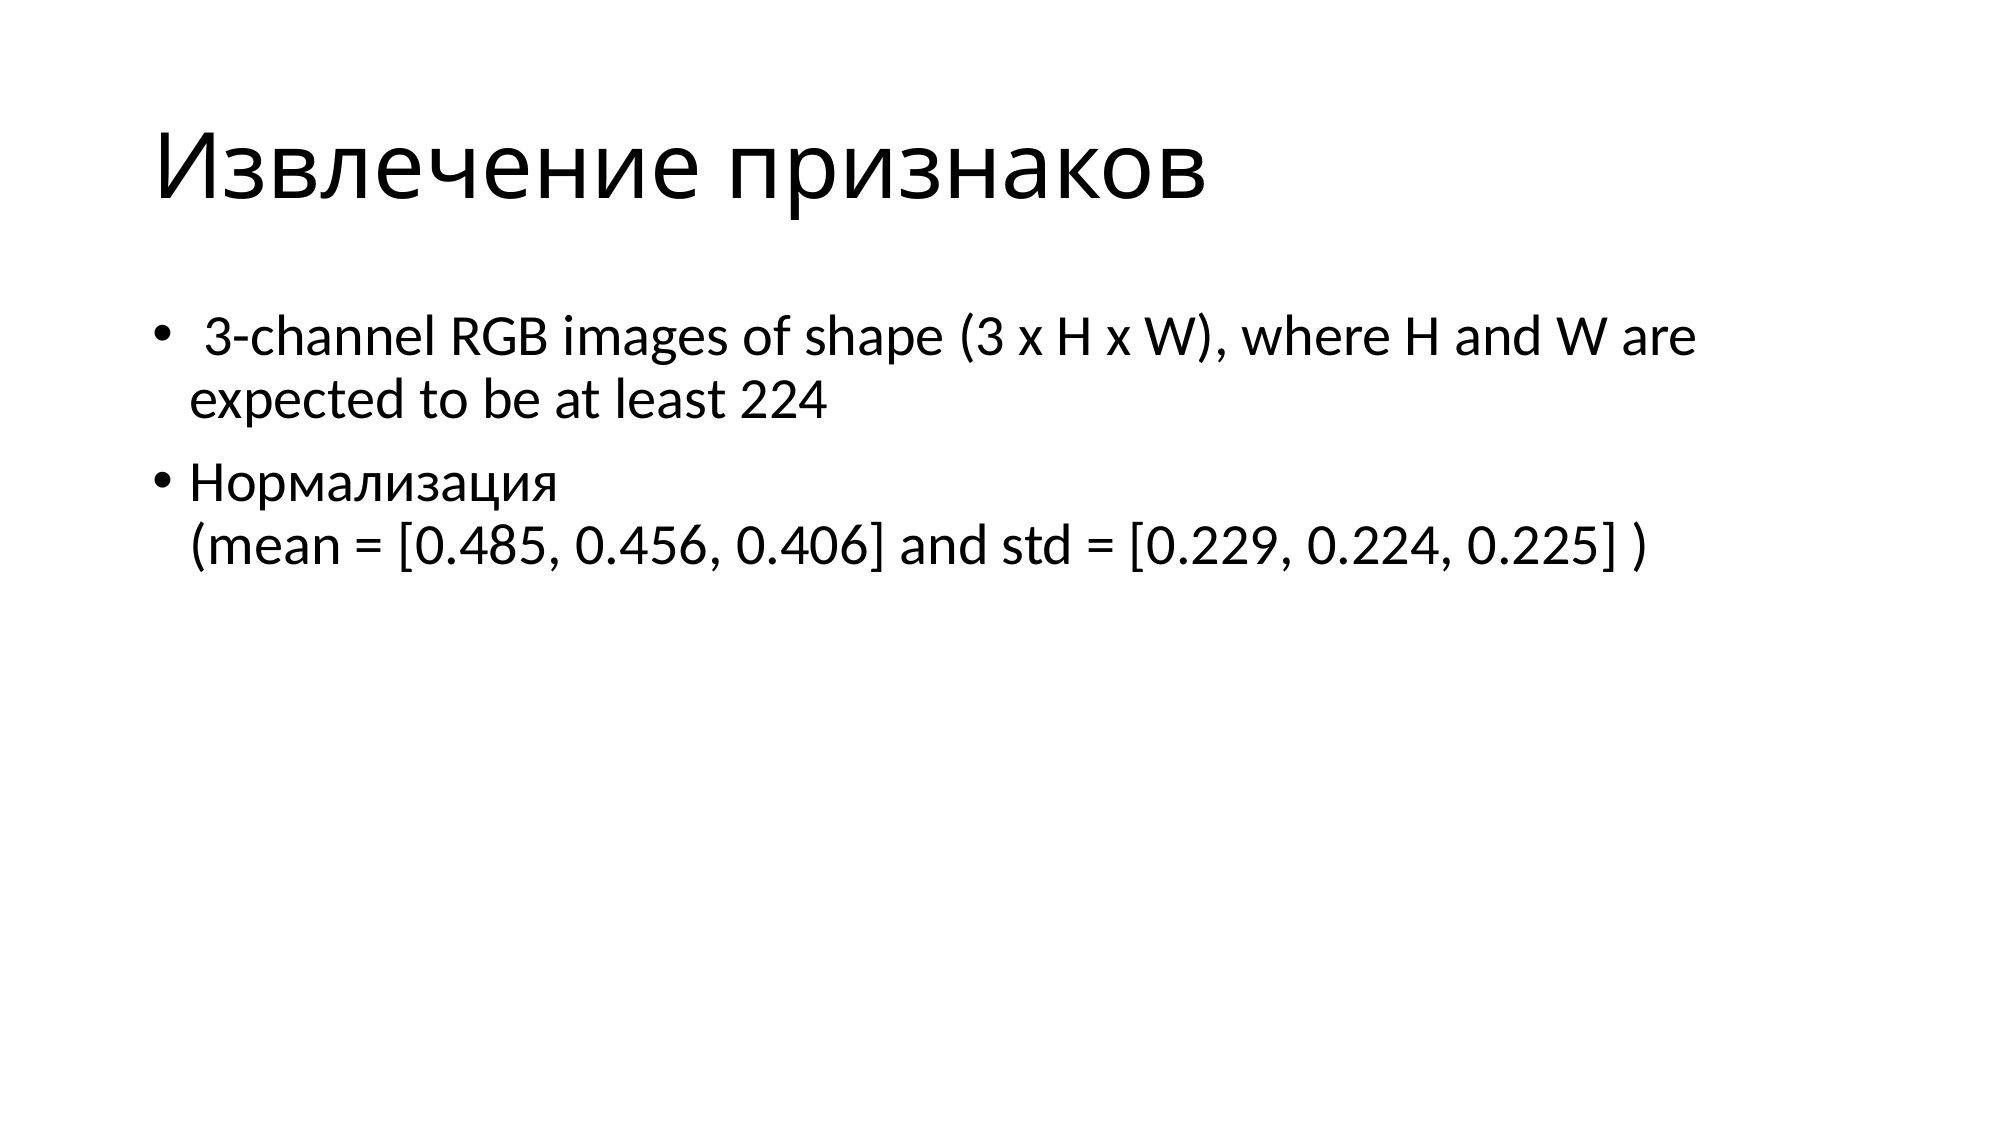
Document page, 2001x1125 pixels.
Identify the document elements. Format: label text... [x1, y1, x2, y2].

title Извлечение признаков [137, 59, 1863, 278]
list 3-channel RGB images of shape (3 x H x W), where H and W are expected to be at least 224 Нормализация (mean = [0.485, 0.456, 0.406] and std = [0.229, 0.224, 0.225] ) [137, 297, 1863, 1012]
